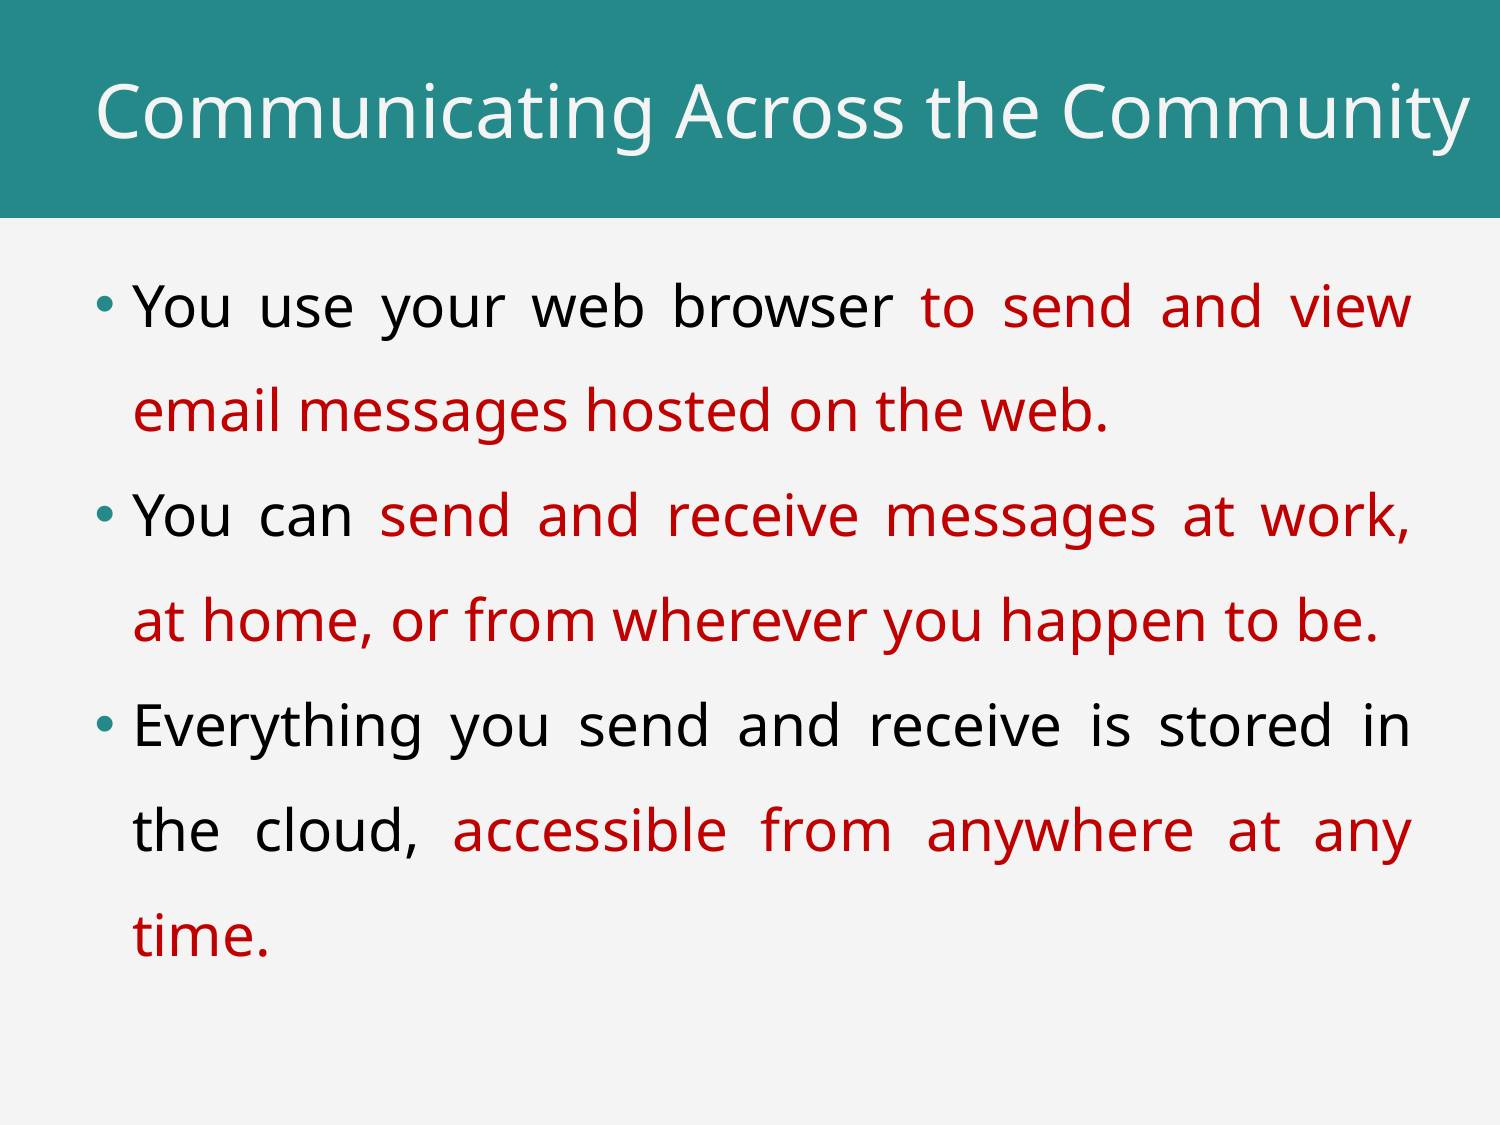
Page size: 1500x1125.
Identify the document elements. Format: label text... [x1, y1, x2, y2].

list You use your web browser to send and view email messages hosted on the web. You can send and receive messages at work, at home, or from wherever you happen to be. Everything you send and receive is stored in the cloud, accessible from anywhere at any time. [79, 226, 1428, 1100]
title Communicating Across the Community [79, 0, 1500, 218]
